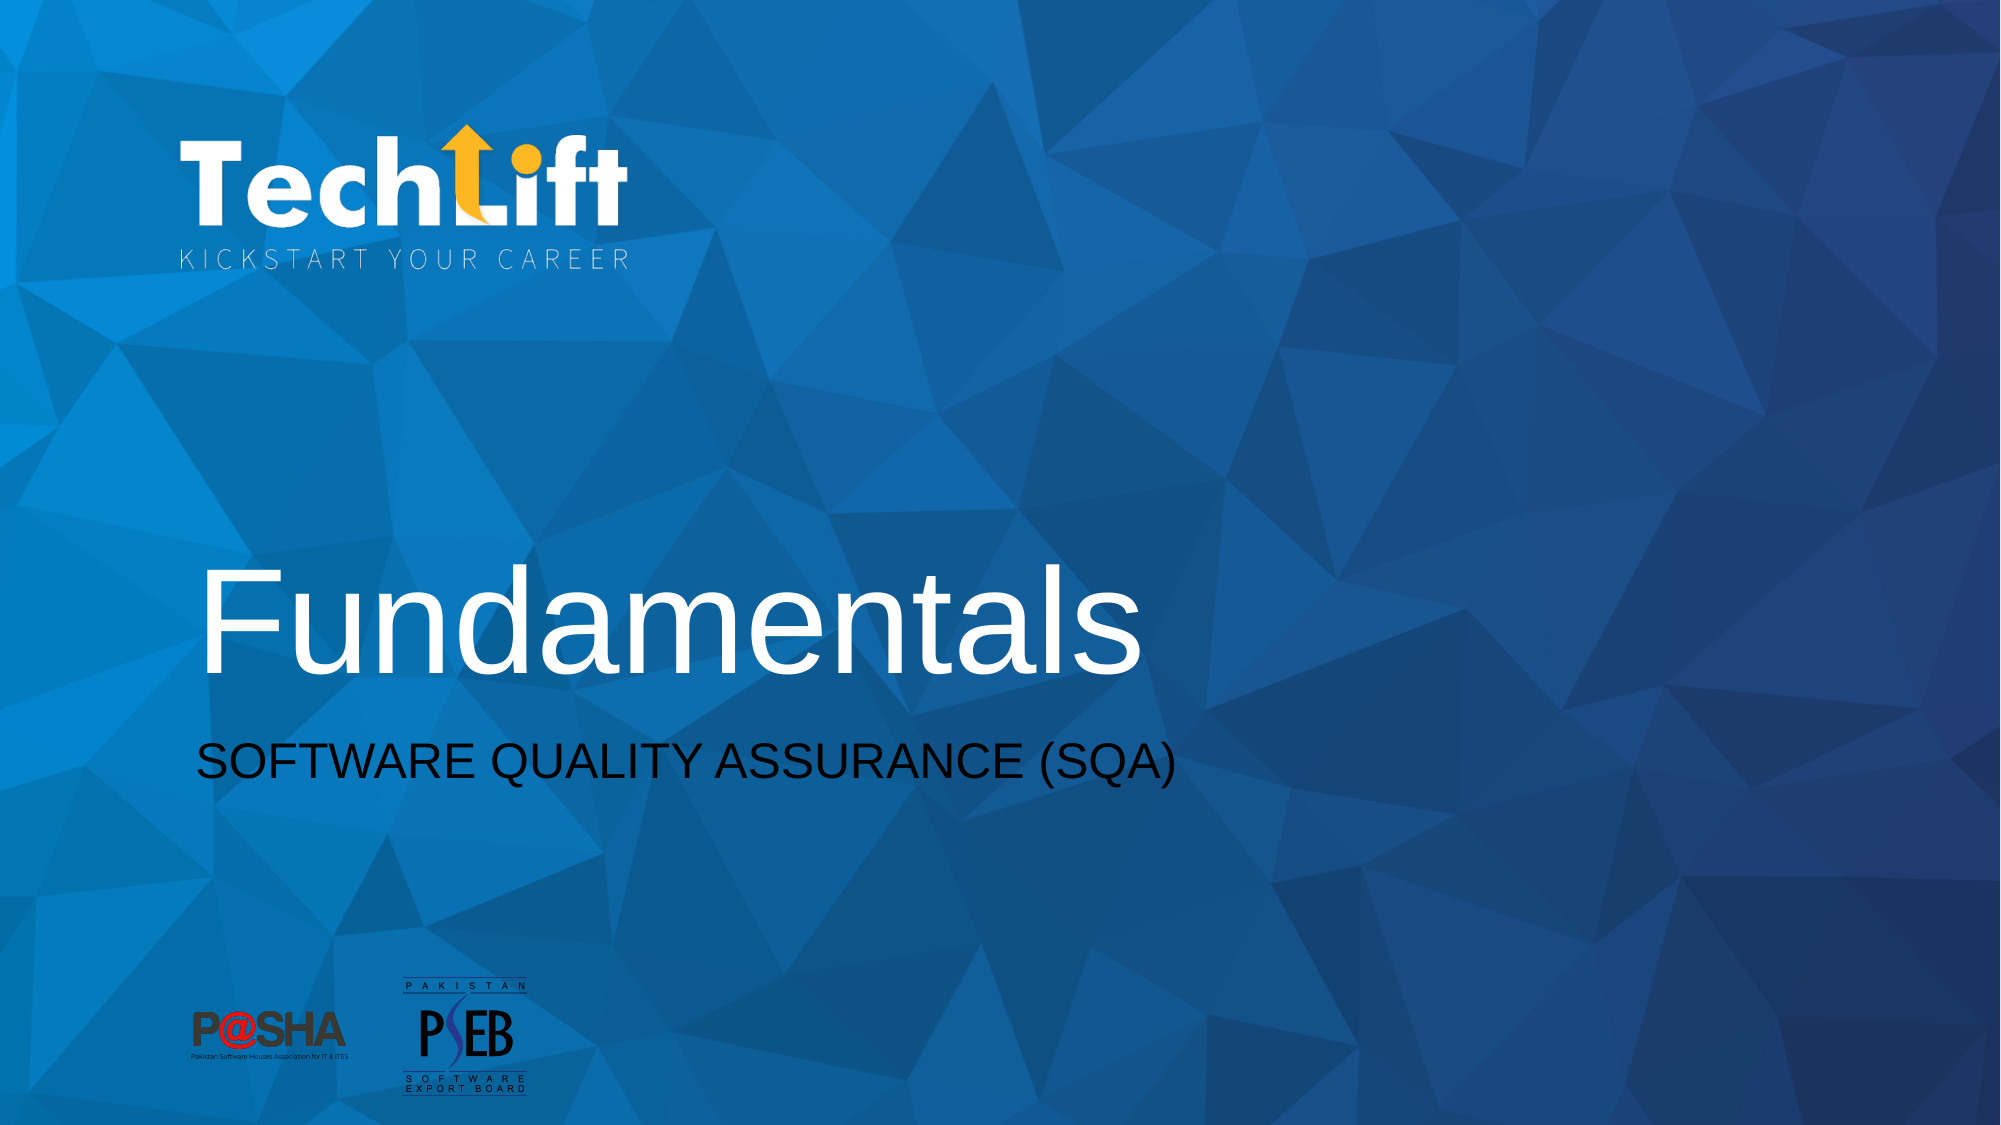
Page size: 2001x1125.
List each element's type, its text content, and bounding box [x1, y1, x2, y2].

subtitle SOFTWARE QUALITY ASSURANCE (SQA) [180, 730, 1831, 919]
title Fundamentals [180, 296, 1830, 710]
picture [0, 0, 2001, 1125]
